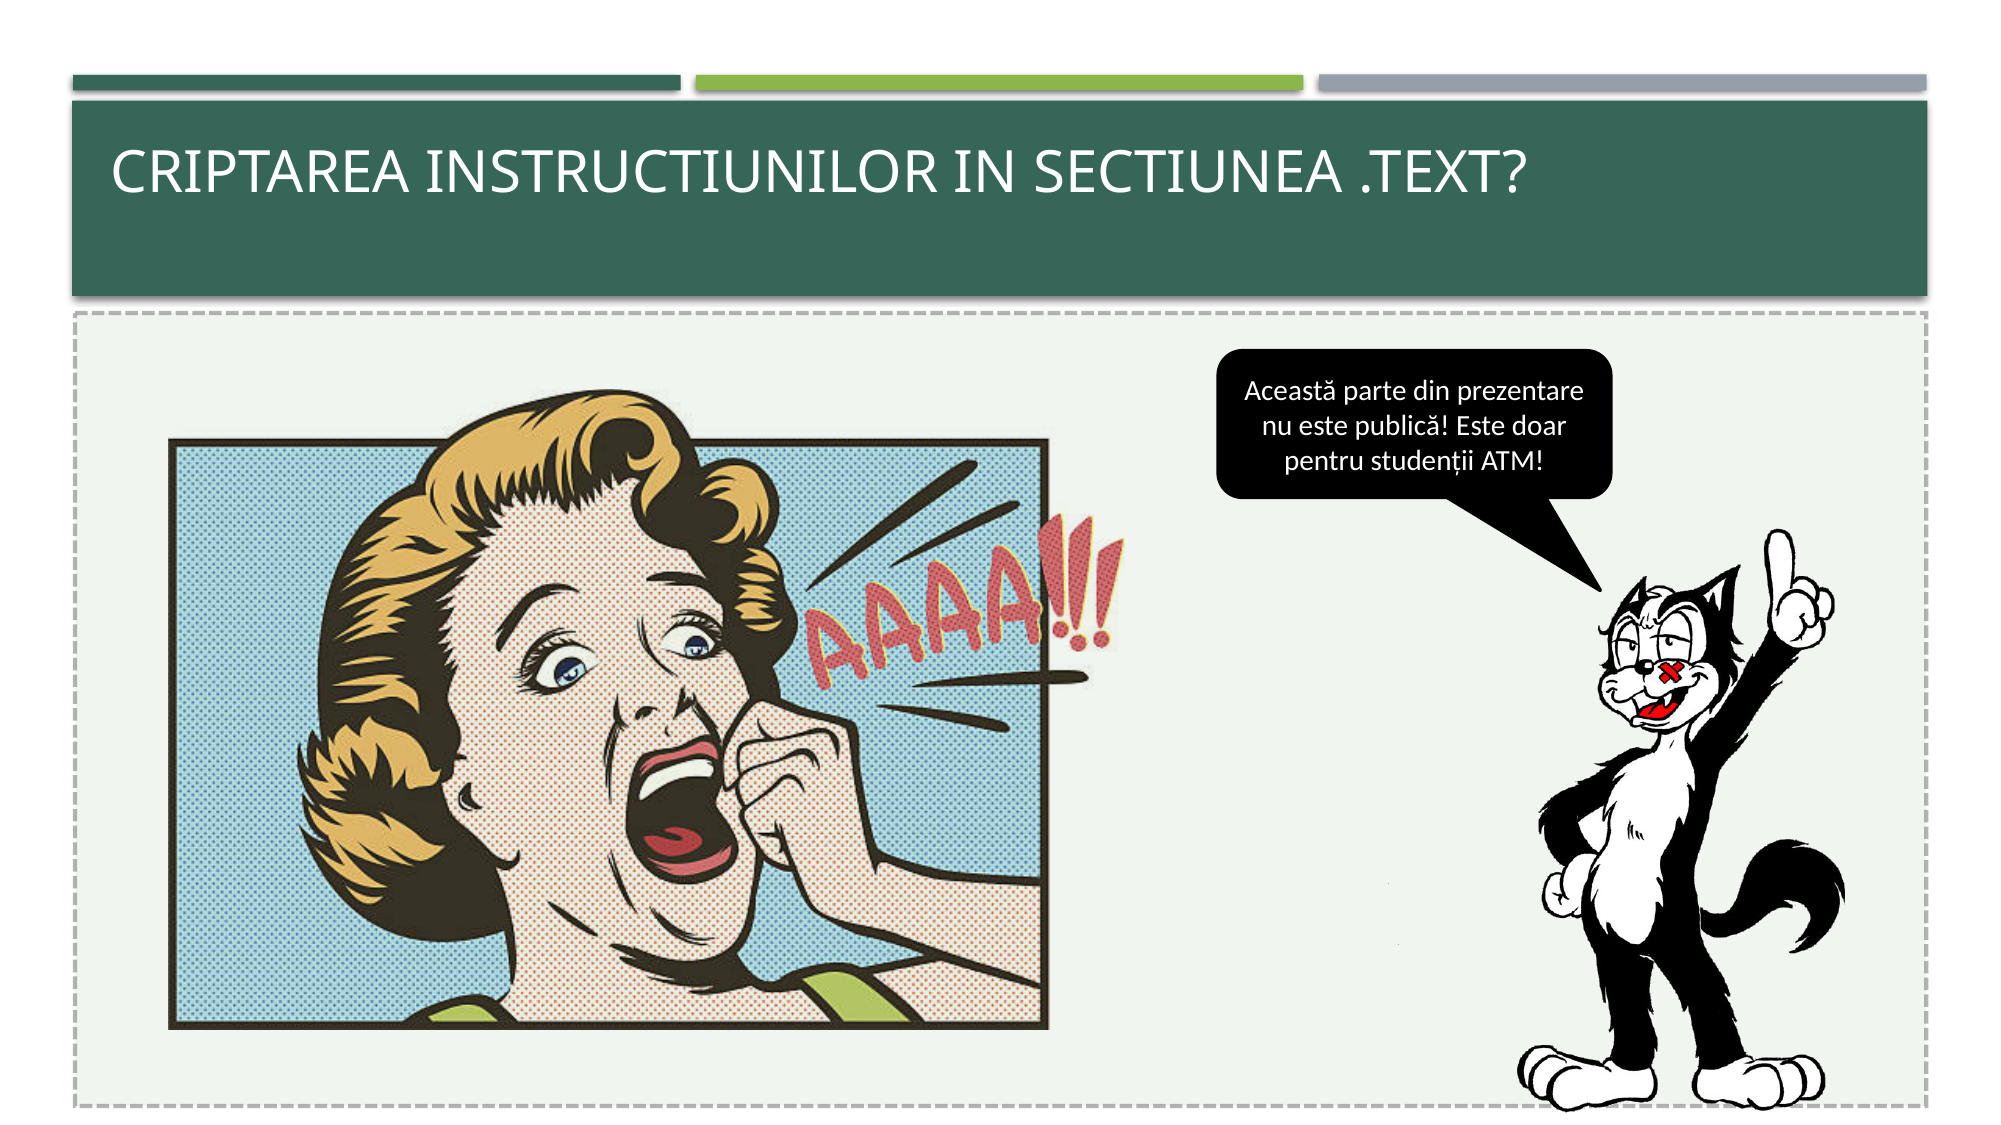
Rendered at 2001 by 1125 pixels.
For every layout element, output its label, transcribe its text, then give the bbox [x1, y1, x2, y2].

picture [168, 388, 1126, 1031]
text_box Această parte din prezentare nu este publică! Este doar pentru studenții ATM! [1216, 348, 1613, 500]
text_box [75, 313, 1927, 1106]
picture [1384, 490, 1988, 1125]
title Criptarea instructiunilor in sectiunea .text? [95, 115, 1905, 282]
